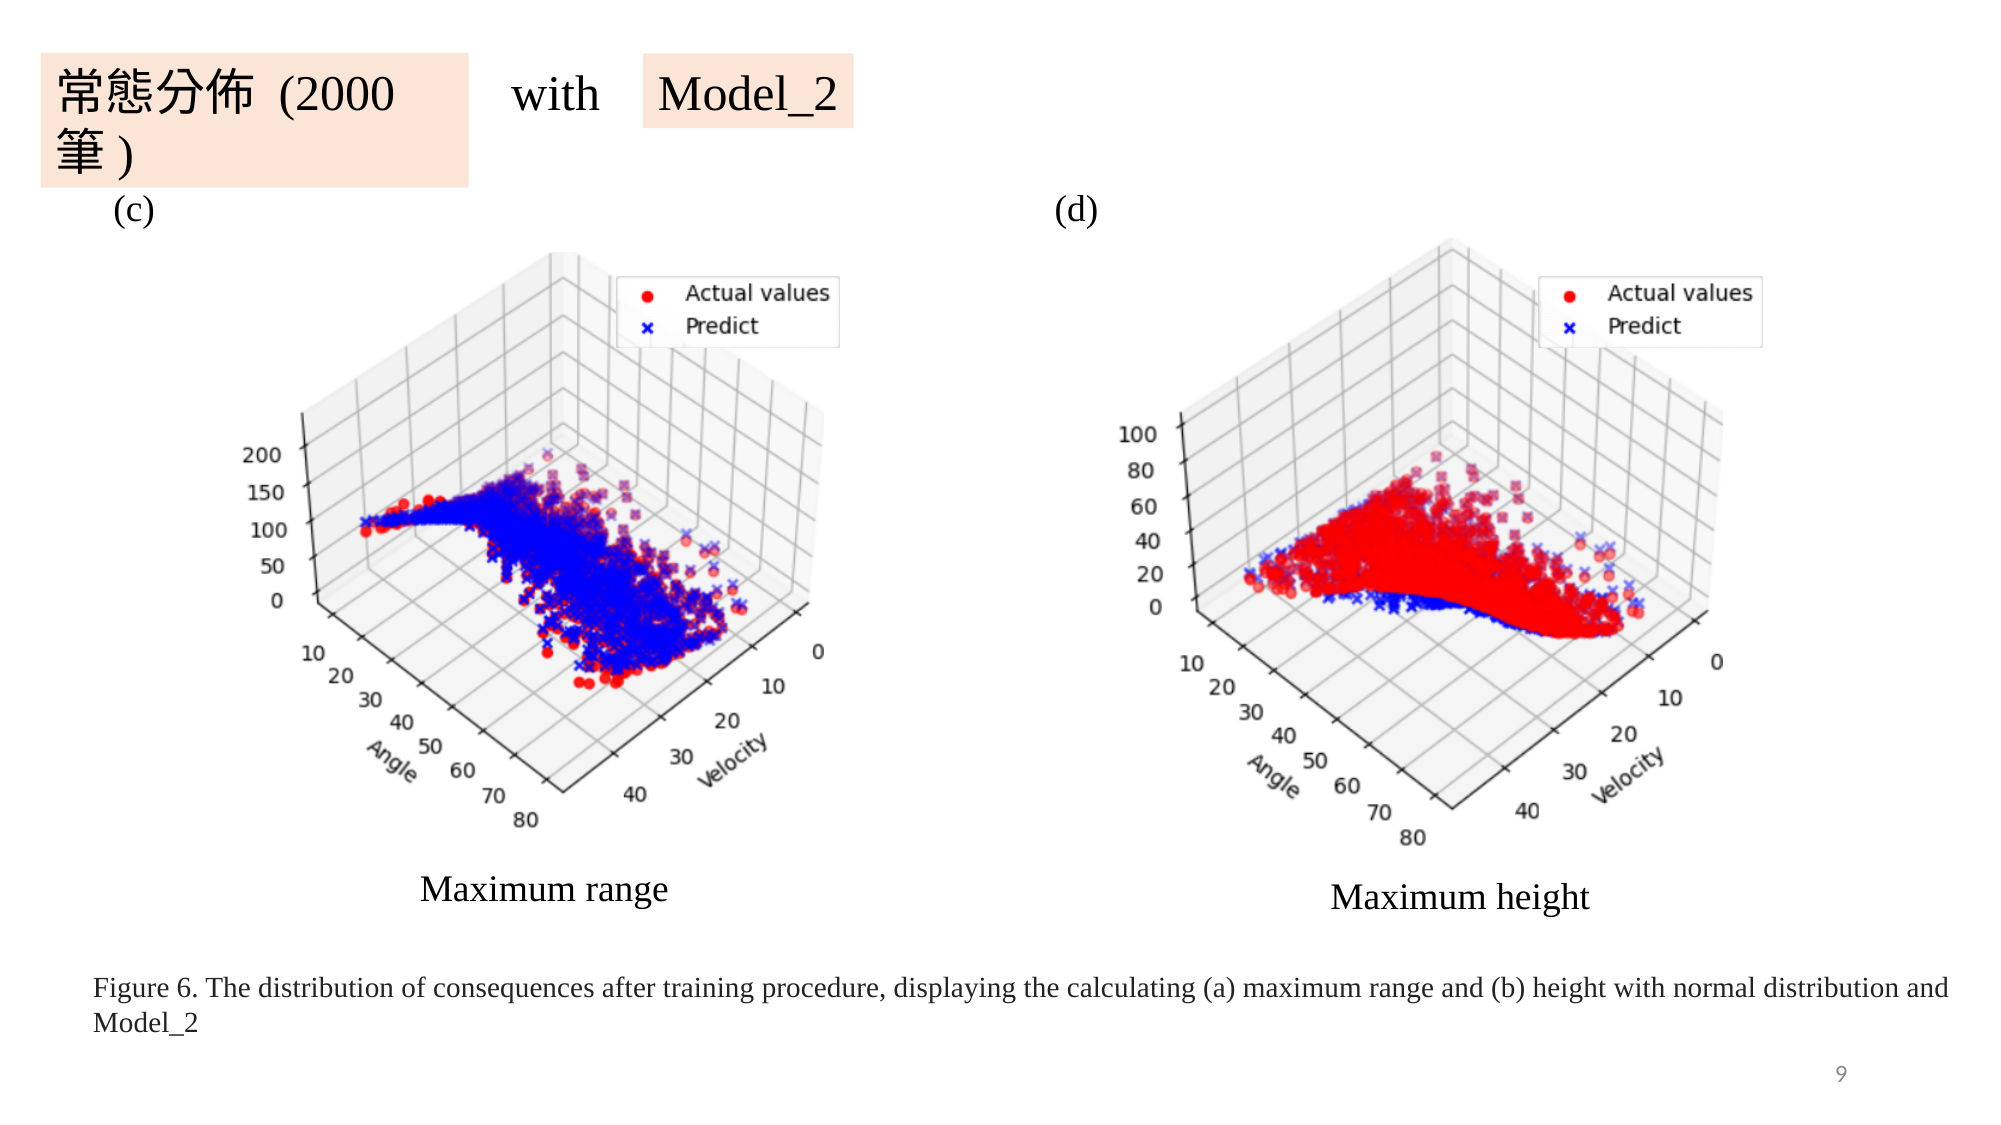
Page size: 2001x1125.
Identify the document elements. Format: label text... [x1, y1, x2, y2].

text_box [98, 176, 1114, 237]
picture [239, 252, 840, 849]
text_box Model_2 [643, 53, 854, 129]
picture [1113, 238, 1763, 867]
slide_number 9 [1412, 1042, 1863, 1103]
text_box with [496, 53, 616, 129]
text_box Maximum range [404, 857, 685, 917]
text_box 常態分佈 (2000筆) [40, 52, 469, 188]
text_box Figure 6. The distribution of consequences after training procedure, displaying the calculating (a) maximum range and (b) height with normal distribution and Model_2 [78, 960, 2000, 1046]
text_box Maximum height [1315, 867, 1606, 925]
